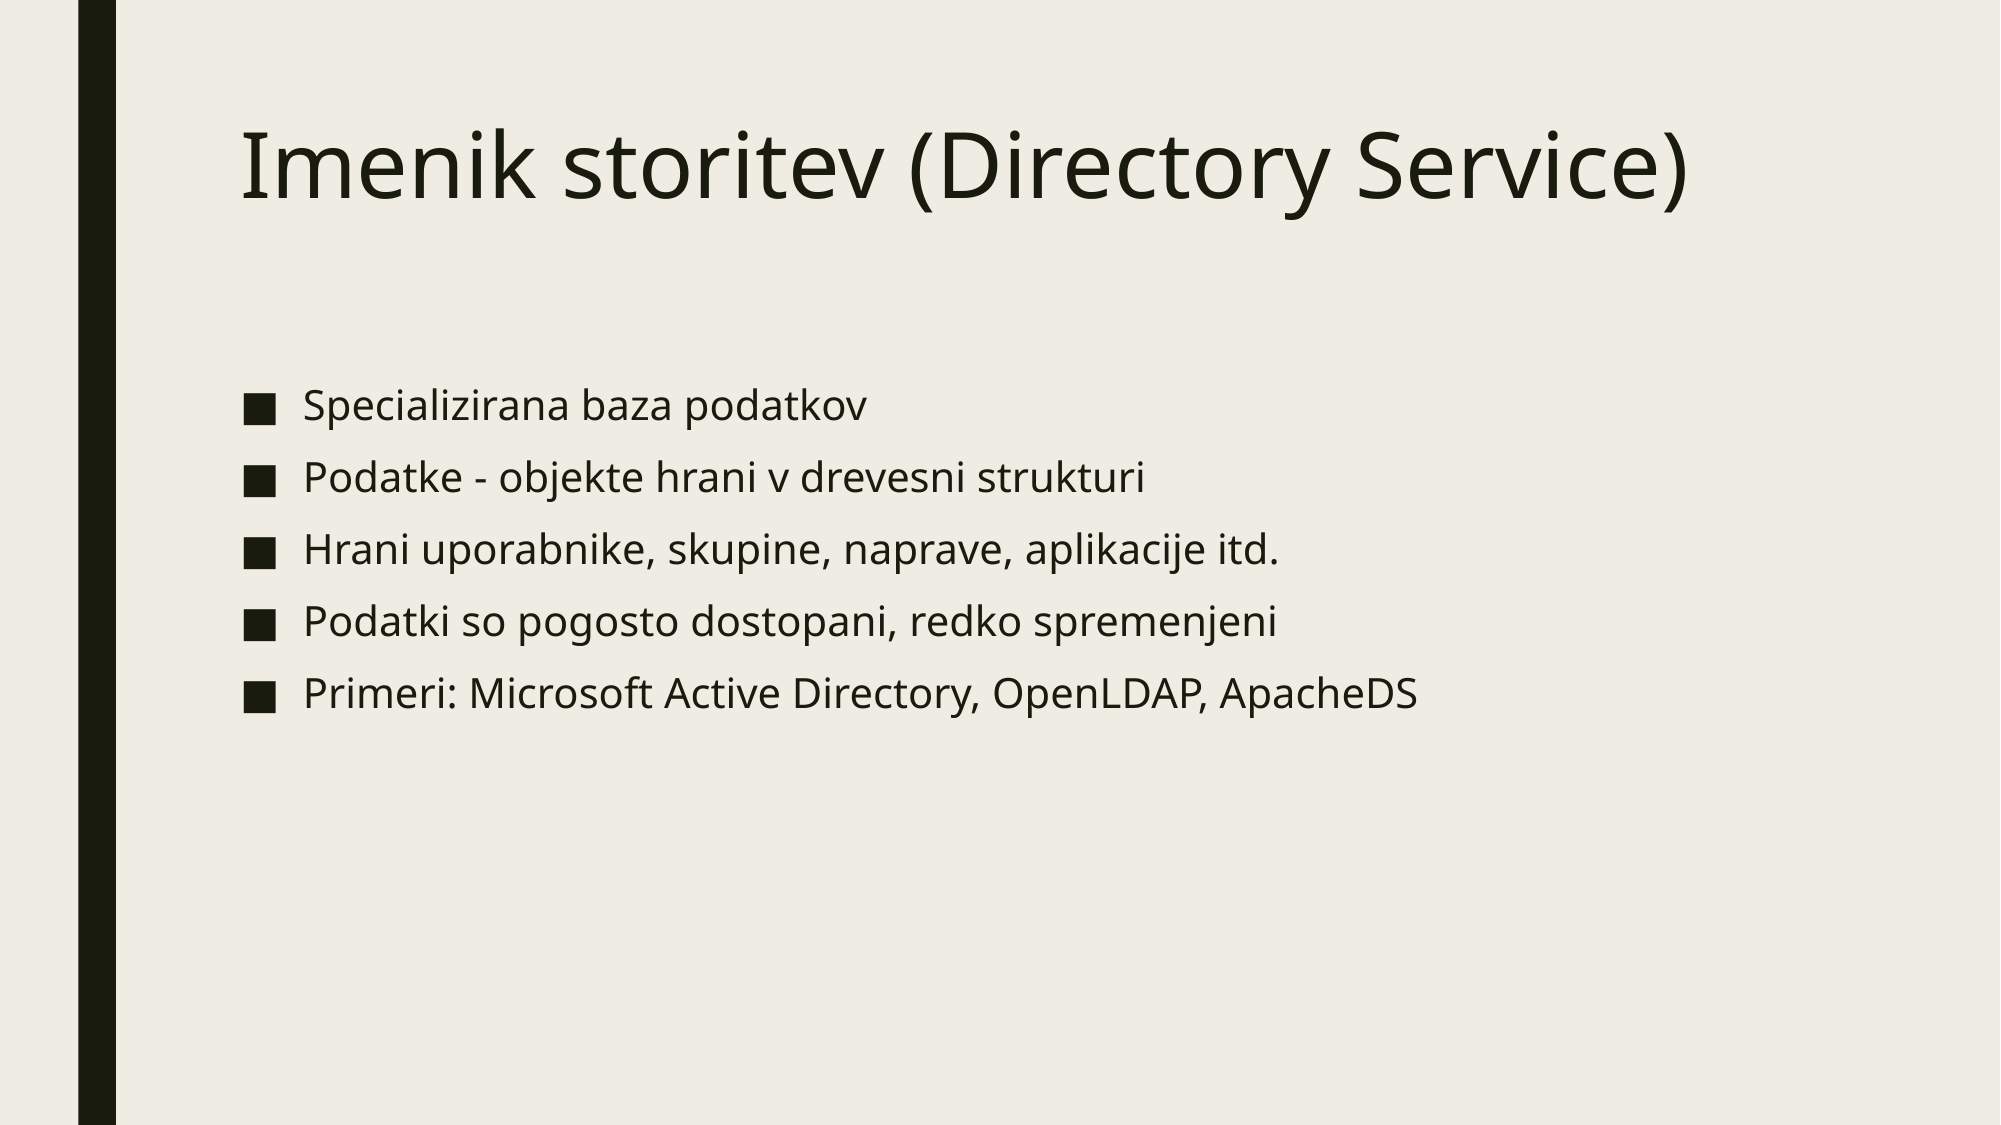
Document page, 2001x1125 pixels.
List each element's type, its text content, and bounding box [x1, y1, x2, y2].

list Specializirana baza podatkov Podatke - objekte hrani v drevesni strukturi Hrani uporabnike, skupine, naprave, aplikacije itd. Podatki so pogosto dostopani, redko spremenjeni Primeri: Microsoft Active Directory, OpenLDAP, ApacheDS [225, 375, 1800, 963]
title Imenik storitev (Directory Service) [225, 112, 1800, 357]
